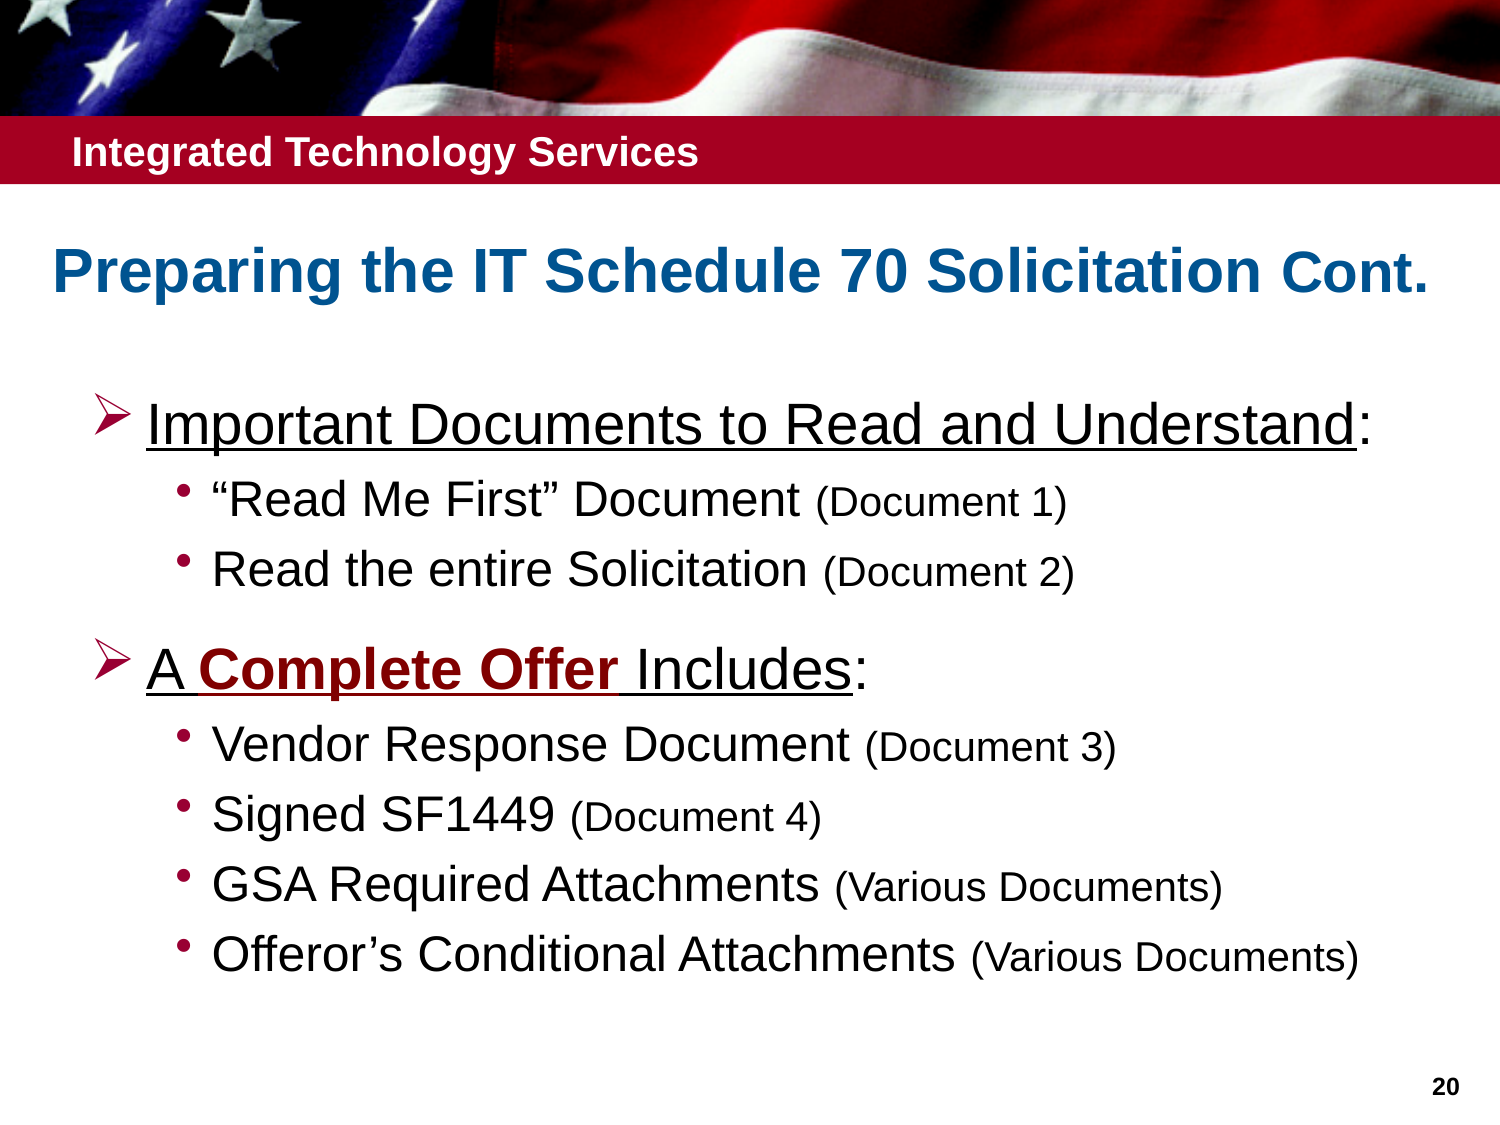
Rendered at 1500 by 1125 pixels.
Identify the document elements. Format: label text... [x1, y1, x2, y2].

list Important Documents to Read and Understand: “Read Me First” Document (Document 1) Read the entire Solicitation (Document 2) A Complete Offer Includes: Vendor Response Document (Document 3) Signed SF1449 (Document 4) GSA Required Attachments (Various Documents) Offeror’s Conditional Attachments (Various Documents) [74, 378, 1438, 1083]
picture [0, 0, 1500, 116]
title Preparing the IT Schedule 70 Solicitation Cont. [37, 199, 1453, 337]
slide_number 20 [1162, 1062, 1476, 1105]
